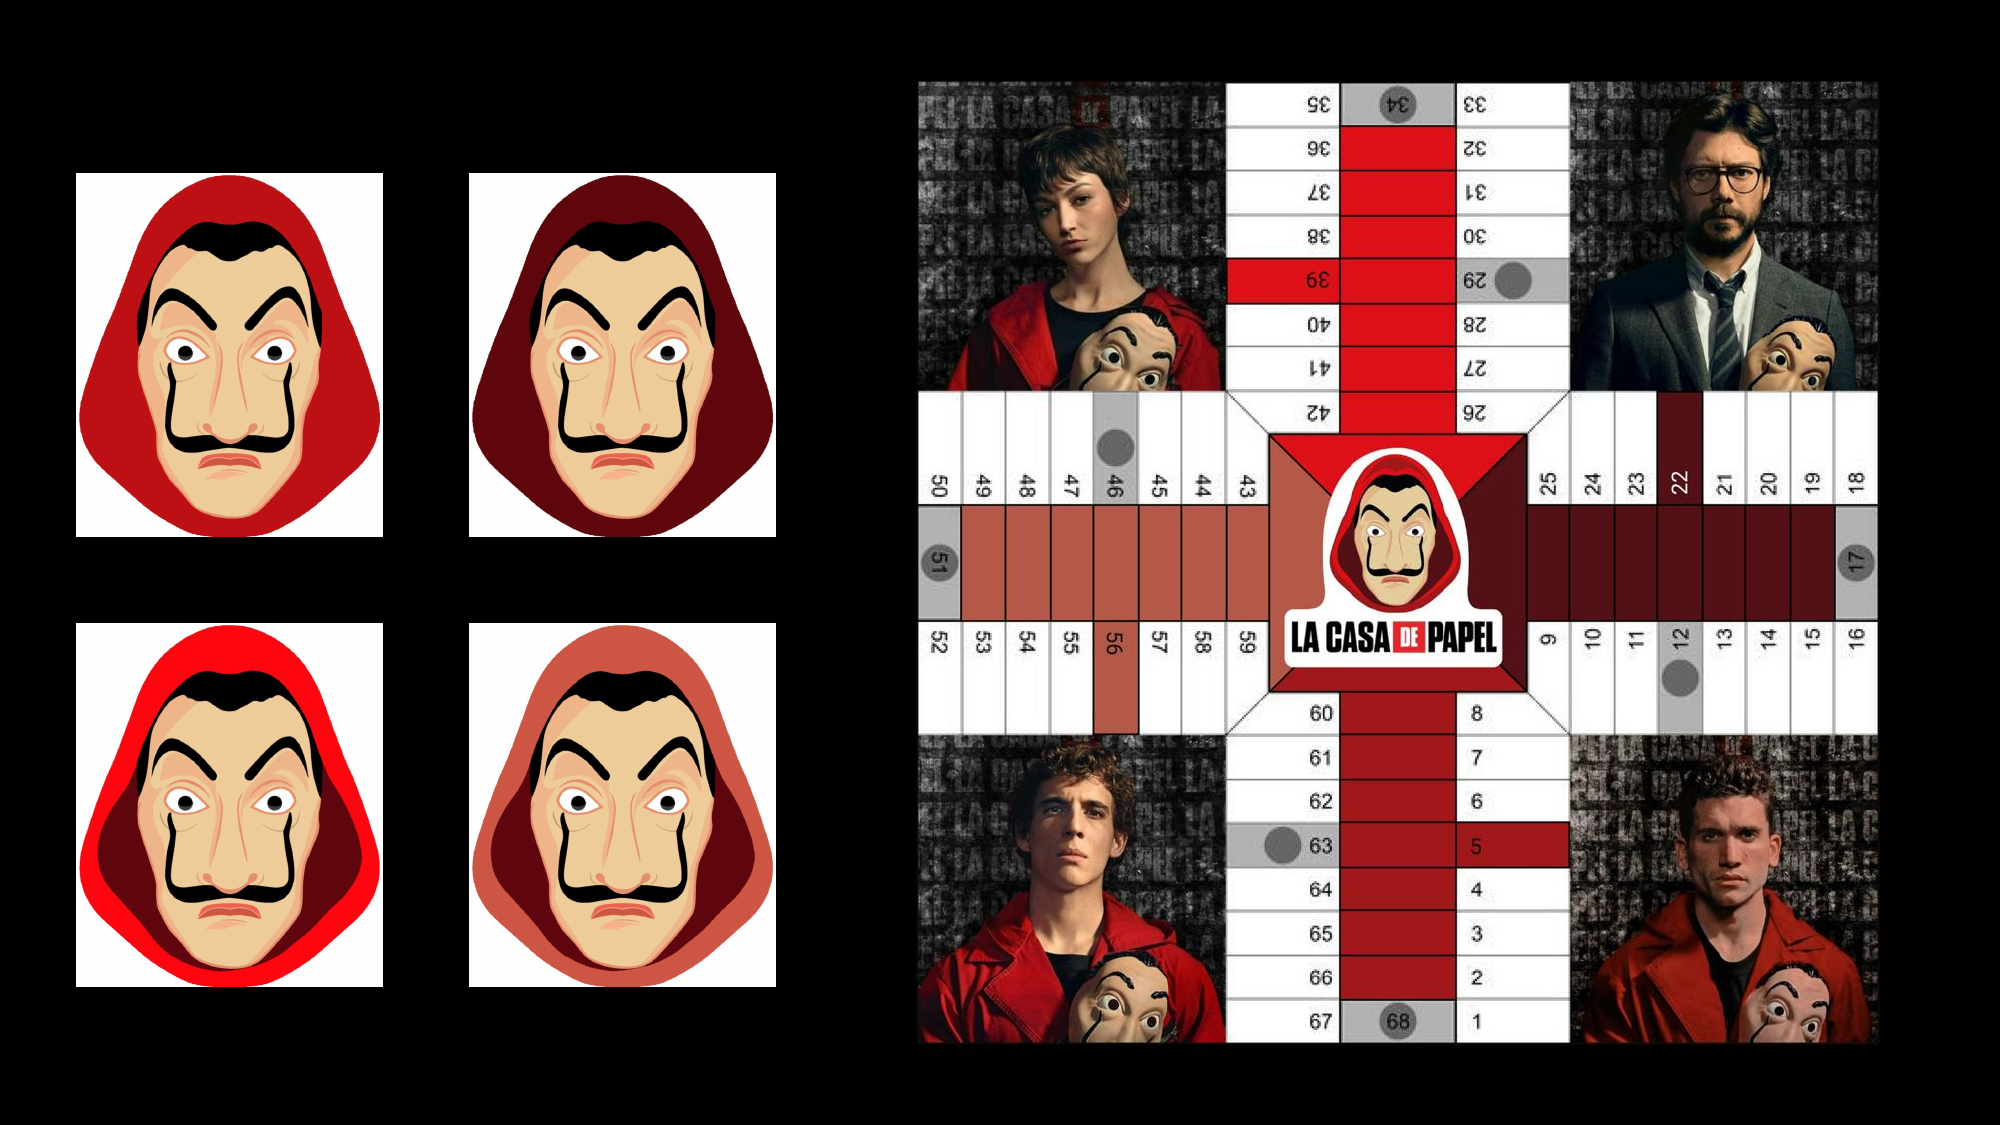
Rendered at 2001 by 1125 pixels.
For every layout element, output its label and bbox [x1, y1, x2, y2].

picture [891, 56, 1904, 1069]
picture [75, 623, 383, 987]
picture [75, 172, 383, 537]
picture [469, 623, 776, 987]
picture [469, 172, 776, 537]
